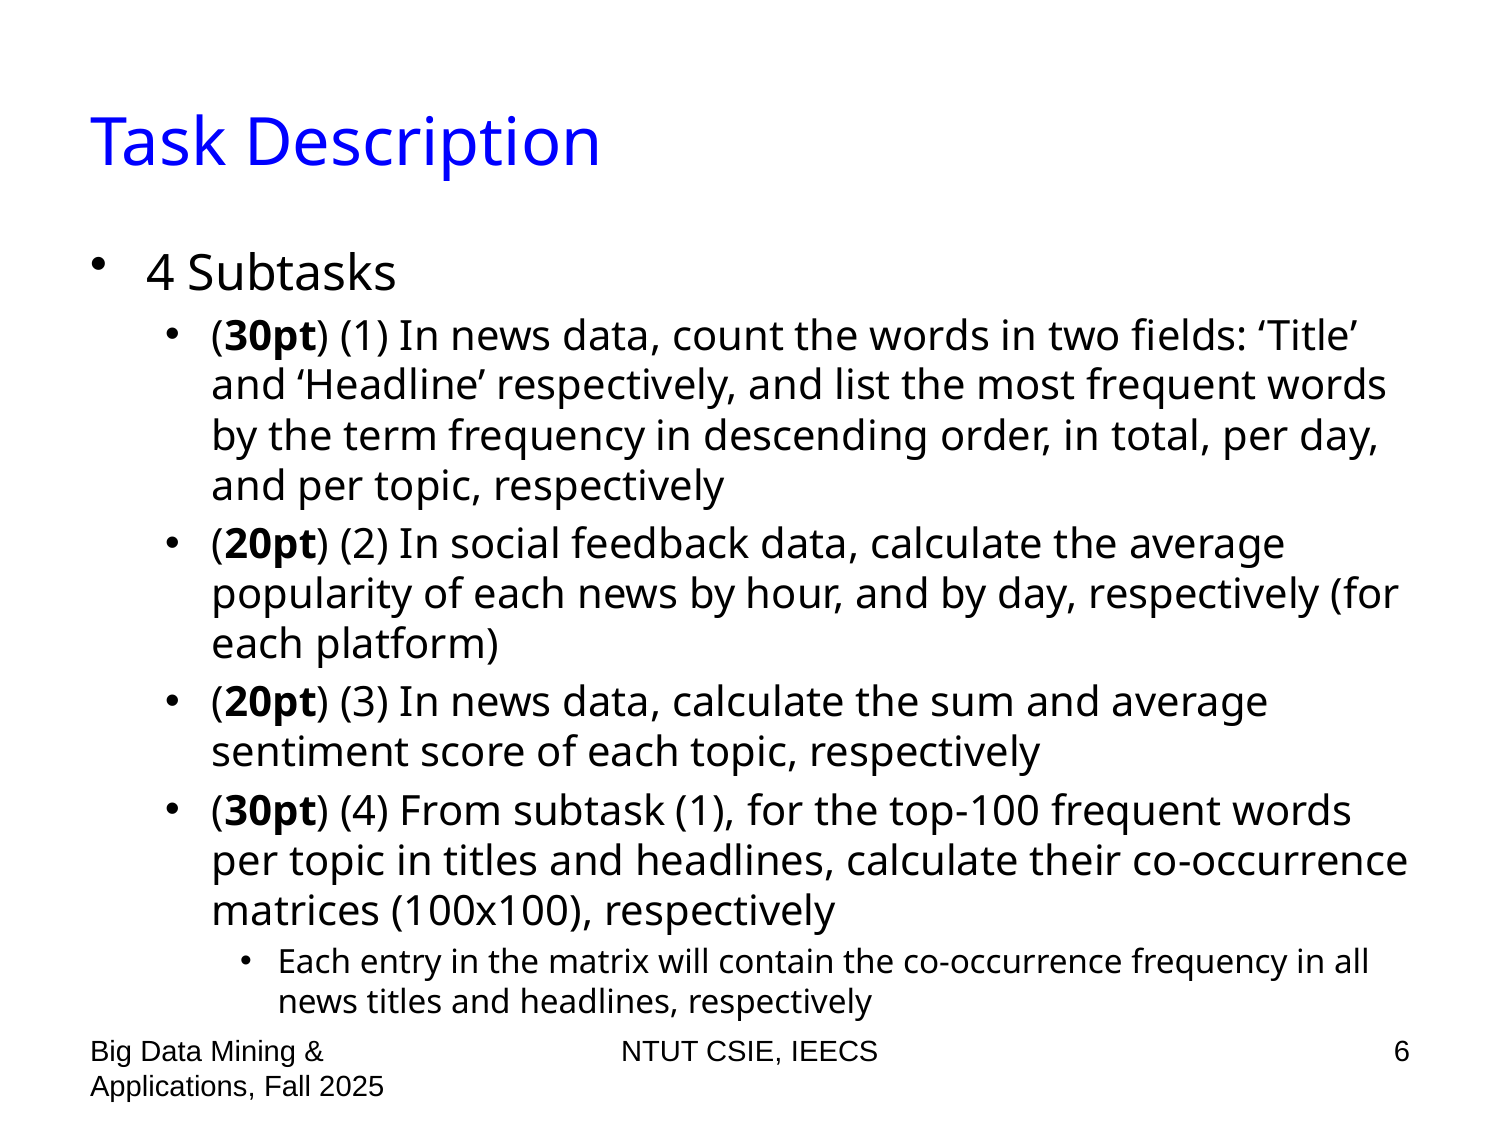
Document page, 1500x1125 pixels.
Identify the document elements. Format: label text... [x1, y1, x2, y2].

footer NTUT CSIE, IEECS [512, 1024, 988, 1103]
title Task Description [75, 45, 1425, 232]
list 4 Subtasks (30pt) (1) In news data, count the words in two fields: ‘Title’ and ‘Headline’ respectively, and list the most frequent words by the term frequency in descending order, in total, per day, and per topic, respectively (20pt) (2) In social feedback data, calculate the average popularity of each news by hour, and by day, respectively (for each platform) (20pt) (3) In news data, calculate the sum and average sentiment score of each topic, respectively (30pt) (4) From subtask (1), for the top-100 frequent words per topic in titles and headlines, calculate their co-occurrence matrices (100x100), respectively Each entry in the matrix will contain the co-occurrence frequency in all news titles and headlines, respectively [75, 232, 1425, 1013]
slide_number 6 [1074, 1024, 1425, 1103]
slide_number Big Data Mining & Applications, Fall 2025 [75, 1024, 425, 1103]
